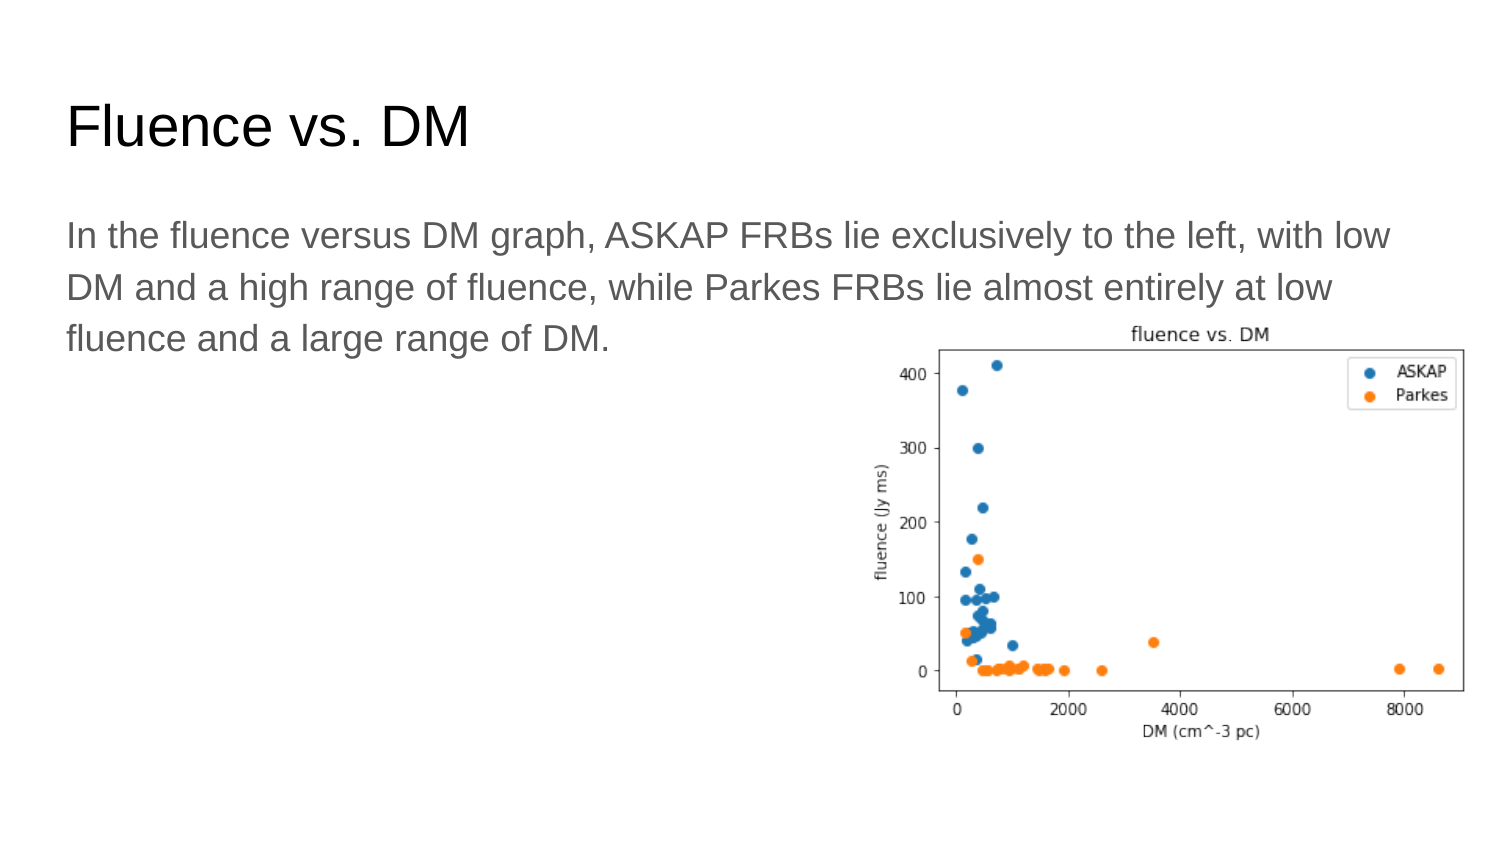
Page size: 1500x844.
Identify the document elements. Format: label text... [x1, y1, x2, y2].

picture [865, 314, 1479, 750]
list In the fluence versus DM graph, ASKAP FRBs lie exclusively to the left, with low DM and a high range of fluence, while Parkes FRBs lie almost entirely at low fluence and a large range of DM. [51, 189, 1449, 750]
title Fluence vs. DM [51, 72, 1449, 167]
